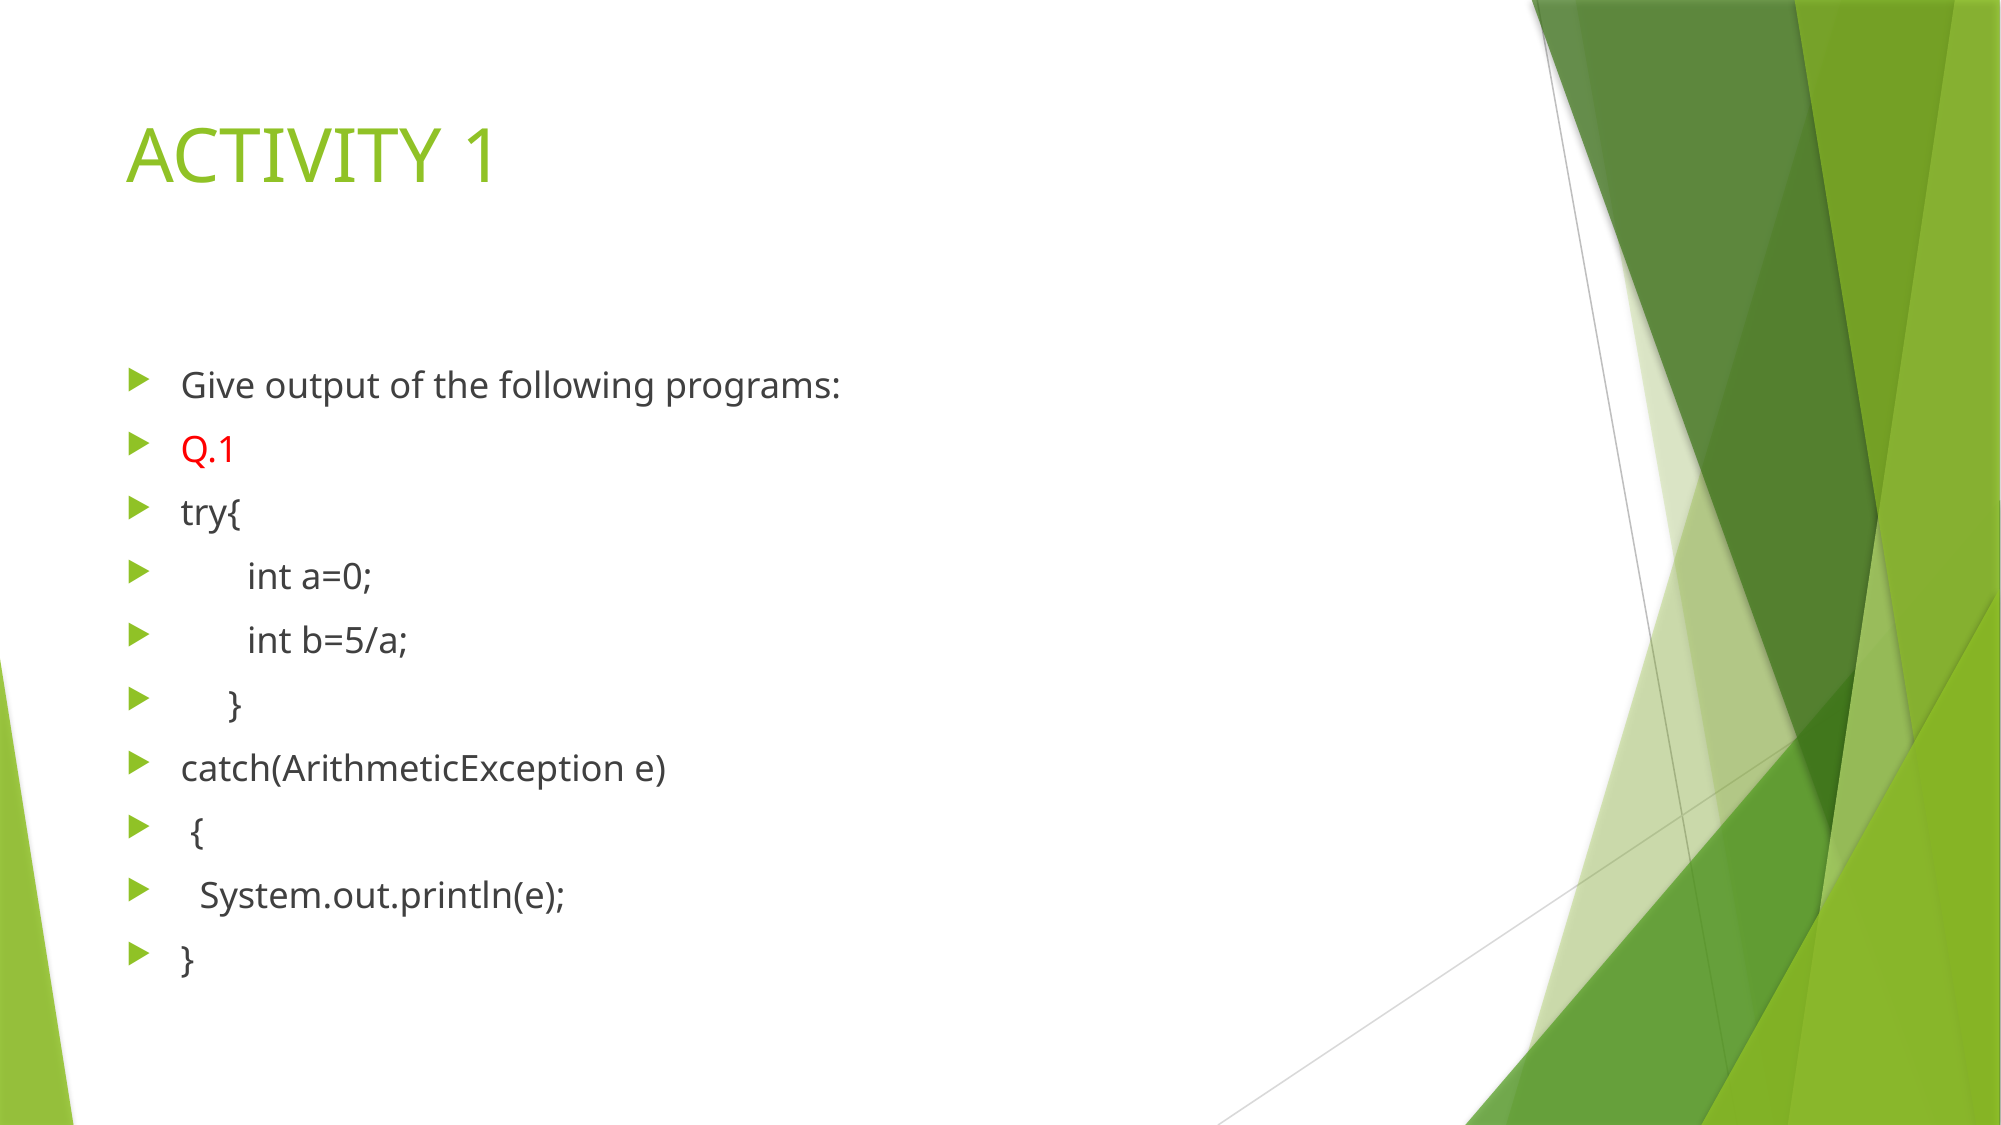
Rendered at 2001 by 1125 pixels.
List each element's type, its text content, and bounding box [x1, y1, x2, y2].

list Give output of the following programs: Q.1 try{ int a=0; int b=5/a; } catch(ArithmeticException e) { System.out.println(e); } [111, 354, 1522, 992]
title ACTIVITY 1 [111, 99, 1522, 317]
